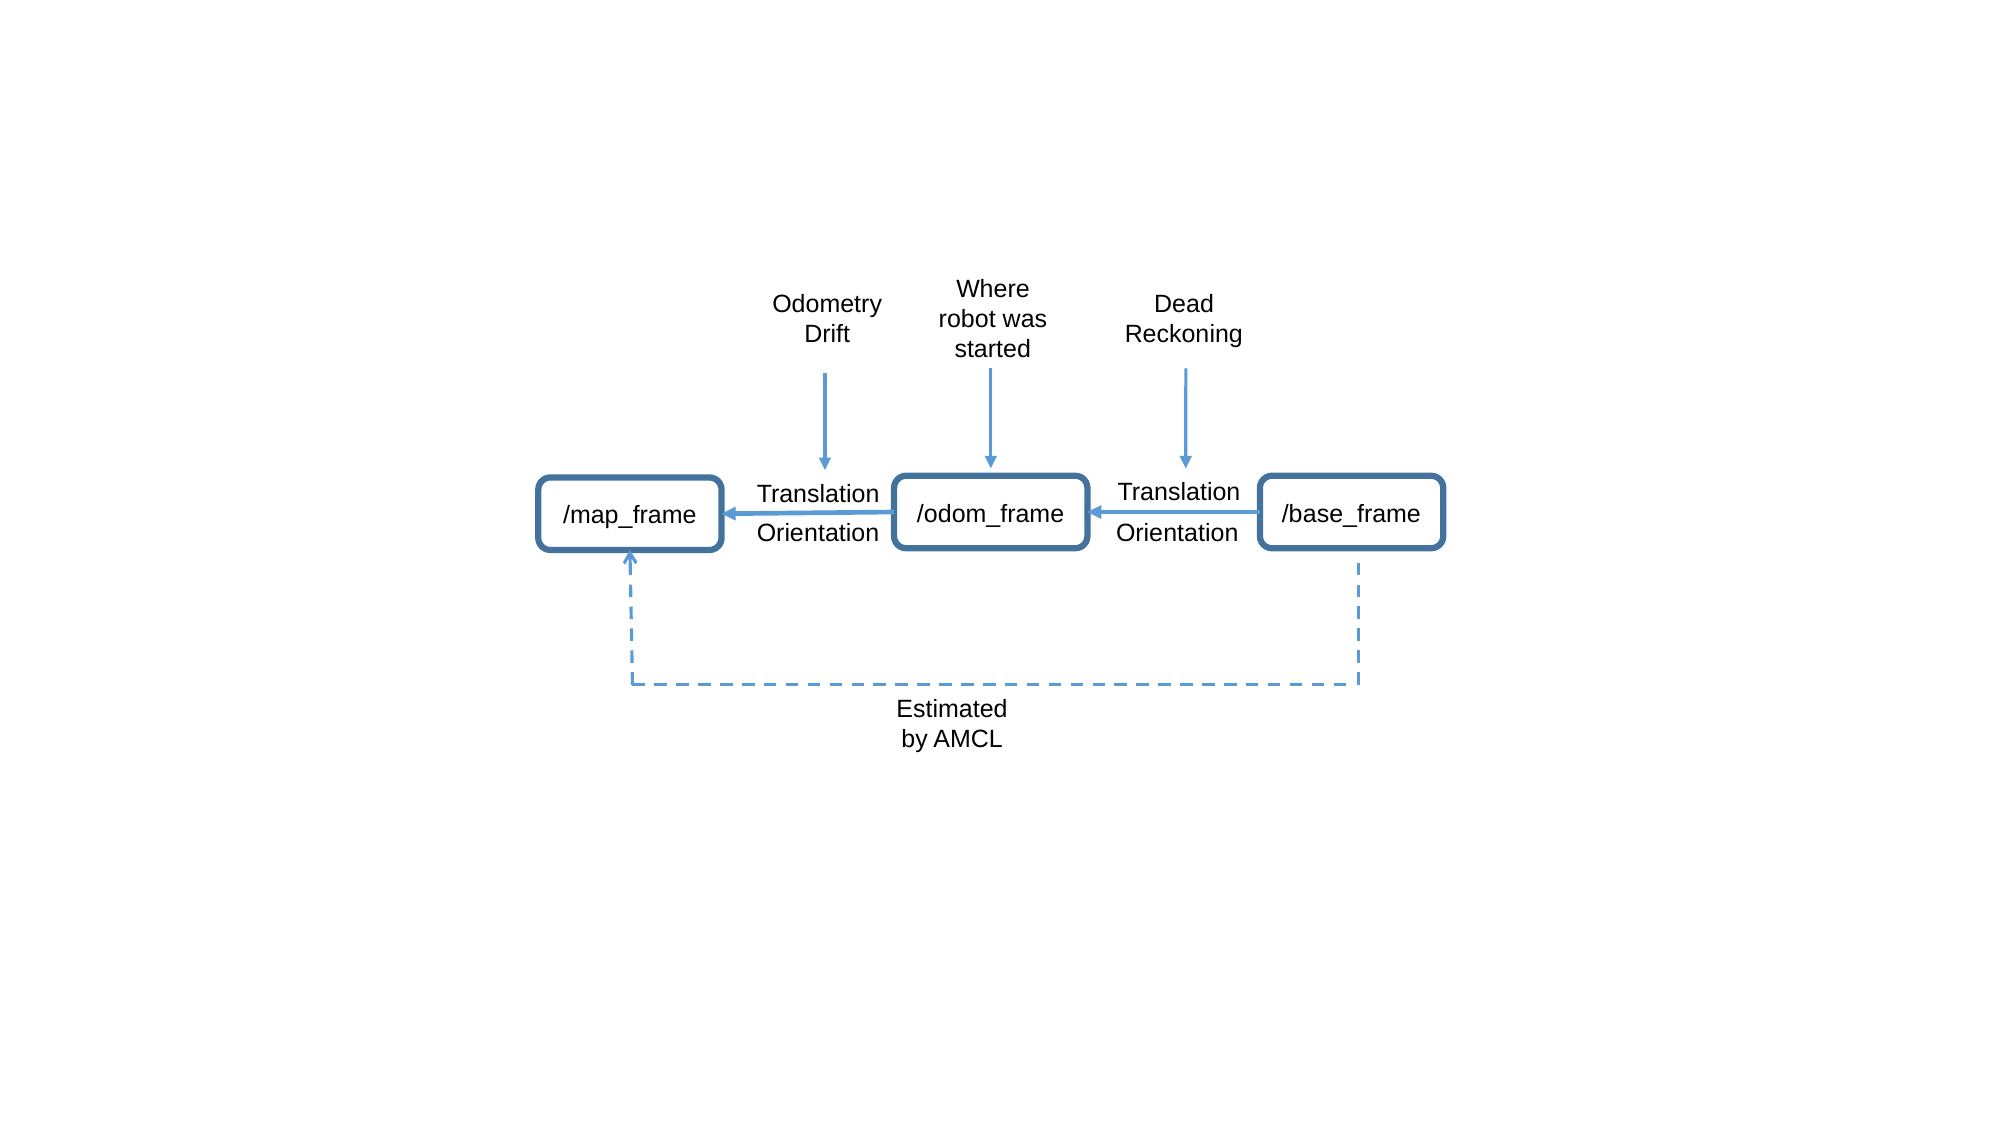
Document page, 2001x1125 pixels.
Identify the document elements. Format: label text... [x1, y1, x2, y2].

text_box Translation [742, 469, 908, 509]
text_box Odometry Drift [744, 280, 910, 356]
text_box Translation [1102, 468, 1269, 513]
text_box Orientation [1101, 509, 1267, 554]
text_box Orientation [742, 509, 908, 554]
text_box Estimated by AMCL [869, 685, 1036, 760]
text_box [629, 549, 633, 685]
text_box Where robot was started [910, 265, 1076, 370]
text_box Dead Reckoning [1101, 280, 1267, 356]
text_box /map_frame [537, 476, 723, 552]
text_box /odom_frame [908, 474, 1089, 550]
text_box /base_frame [1267, 474, 1445, 550]
